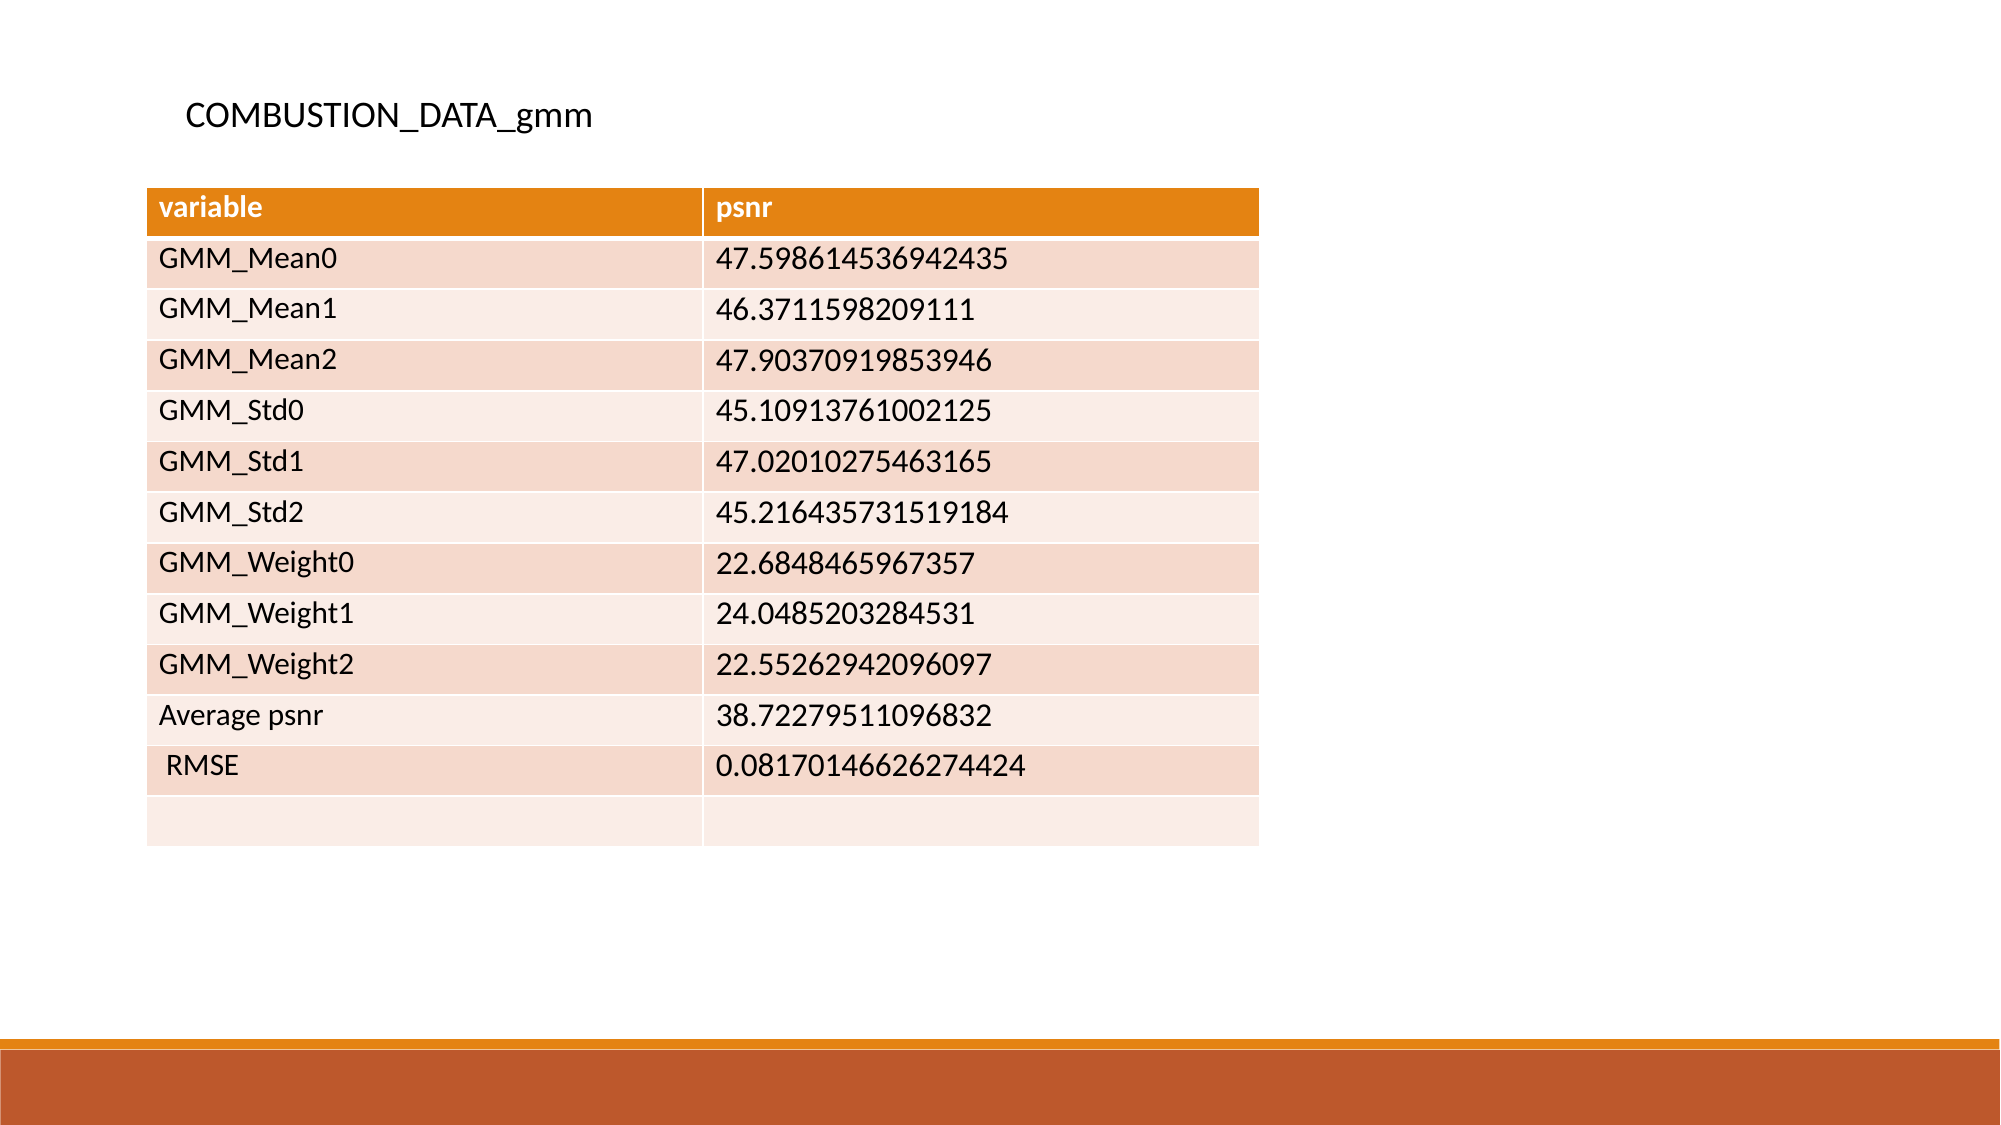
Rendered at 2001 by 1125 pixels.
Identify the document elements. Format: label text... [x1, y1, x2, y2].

table_cell GMM_Std1 [147, 442, 702, 491]
table_cell GMM_Weight0 [147, 544, 702, 593]
table_cell 45.10913761002125 [704, 392, 1259, 441]
table_header psnr [704, 188, 1259, 236]
table_cell 22.55262942096097 [704, 645, 1259, 694]
table_cell 47.90370919853946 [704, 341, 1259, 390]
table_cell [704, 797, 1259, 846]
table_cell GMM_Std0 [147, 392, 702, 441]
table_cell 47.598614536942435 [704, 241, 1259, 288]
table_cell GMM_Mean0 [147, 241, 702, 288]
table_cell 45.216435731519184 [704, 493, 1259, 542]
table_cell GMM_Mean2 [147, 341, 702, 390]
table_header variable [147, 188, 702, 236]
text_box COMBUSTION_DATA_gmm [170, 83, 1092, 143]
table_cell 0.08170146626274424 [704, 746, 1259, 795]
table_cell GMM_Std2 [147, 493, 702, 542]
table_cell GMM_Weight2 [147, 645, 702, 694]
table_cell GMM_Mean1 [147, 290, 702, 339]
table_cell 46.3711598209111 [704, 290, 1259, 339]
table_cell Average psnr [147, 696, 702, 745]
table_cell GMM_Weight1 [147, 595, 702, 644]
table_cell 24.0485203284531 [704, 595, 1259, 644]
table_cell 47.02010275463165 [704, 442, 1259, 491]
table_cell 38.72279511096832 [704, 696, 1259, 745]
table_cell 22.6848465967357 [704, 544, 1259, 593]
table_cell [147, 797, 702, 846]
table_cell RMSE [147, 746, 702, 795]
